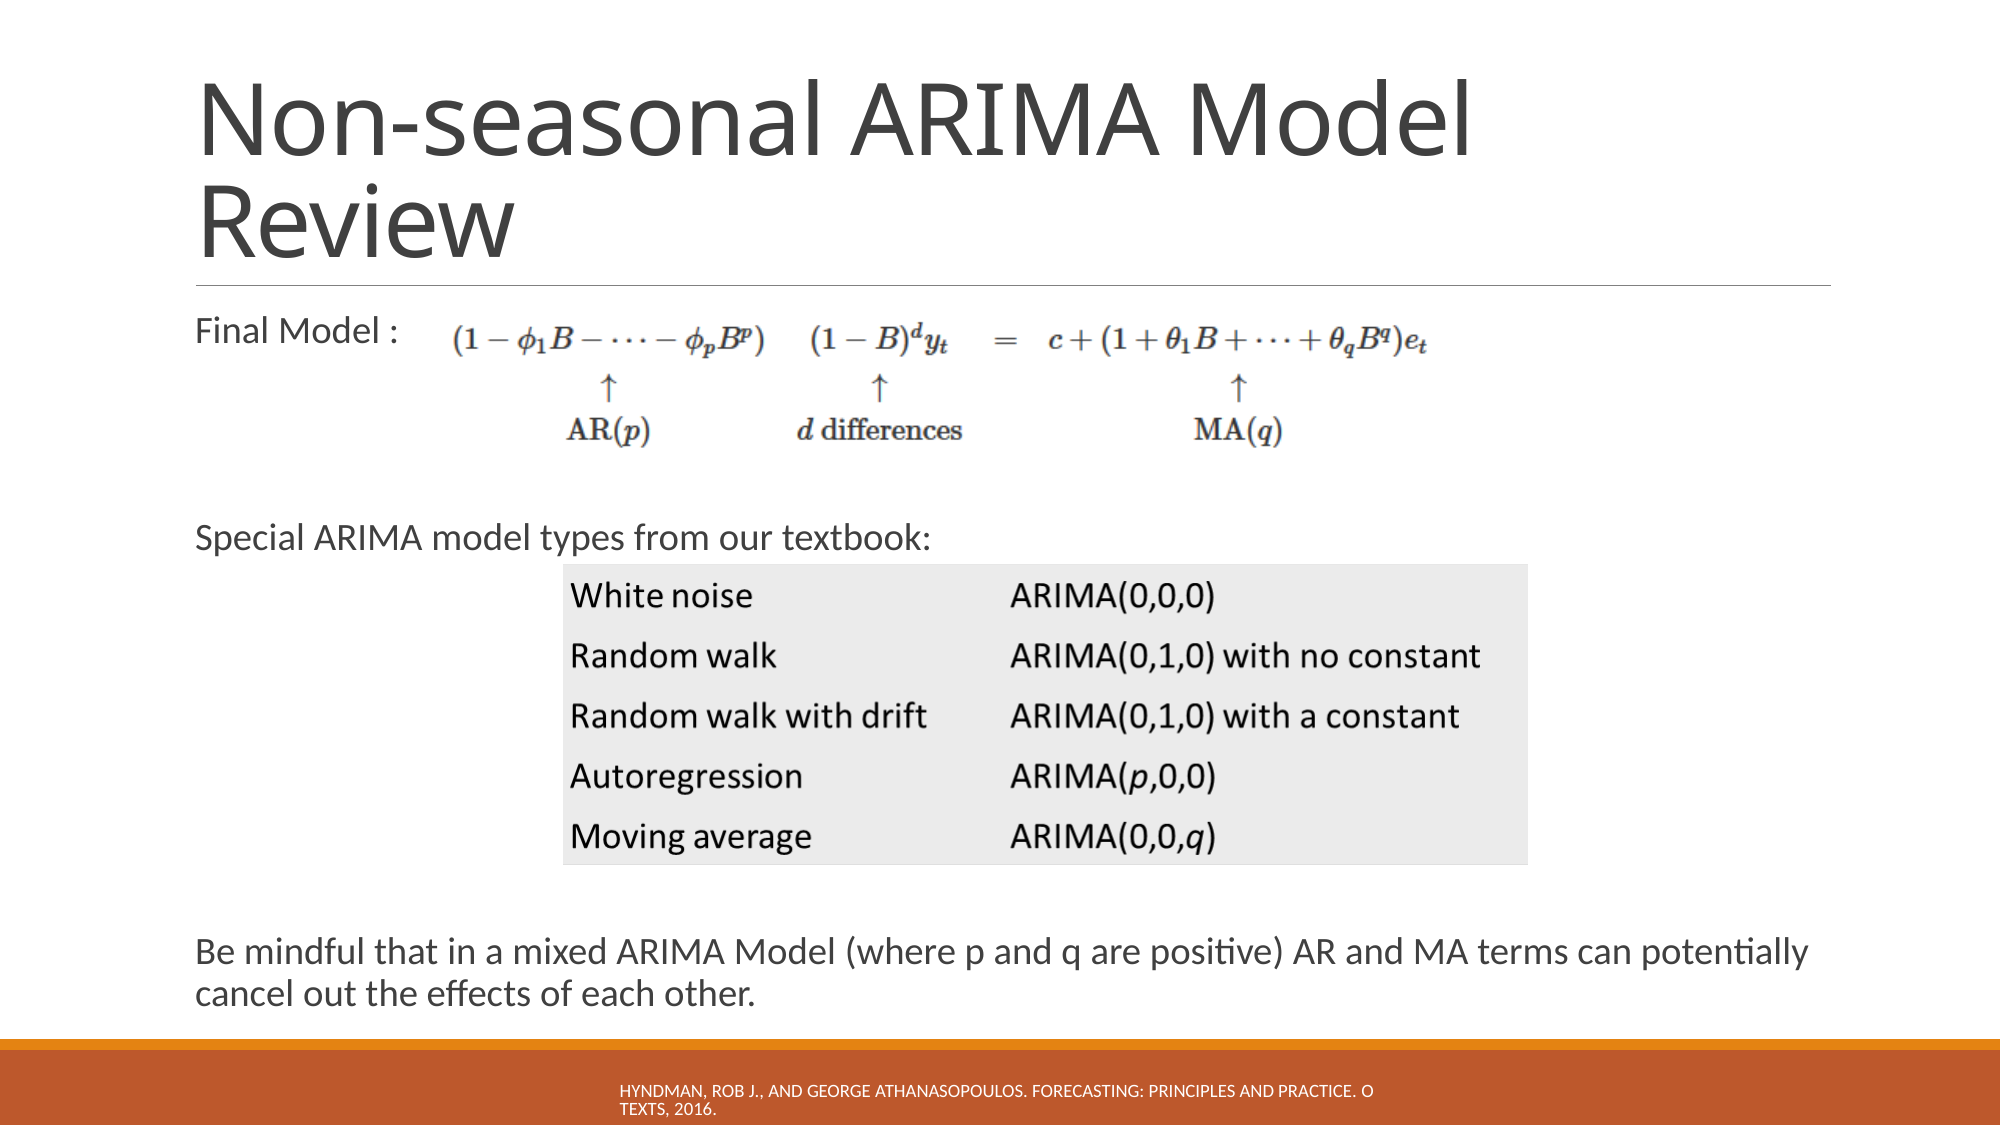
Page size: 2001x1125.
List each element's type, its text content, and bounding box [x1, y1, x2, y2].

list Final Model : Special ARIMA model types from our textbook: Be mindful that in a mixed ARIMA Model (where p and q are positive) AR and MA terms can potentially cancel out the effects of each other. [180, 302, 1830, 1026]
picture [438, 301, 1463, 463]
footer Hyndman, Rob J., and George Athanasopoulos. Forecasting: Principles and Practice. OTexts, 2016. [604, 1059, 1396, 1120]
title Non-seasonal ARIMA Model Review [180, 47, 1830, 285]
picture [563, 559, 1529, 883]
